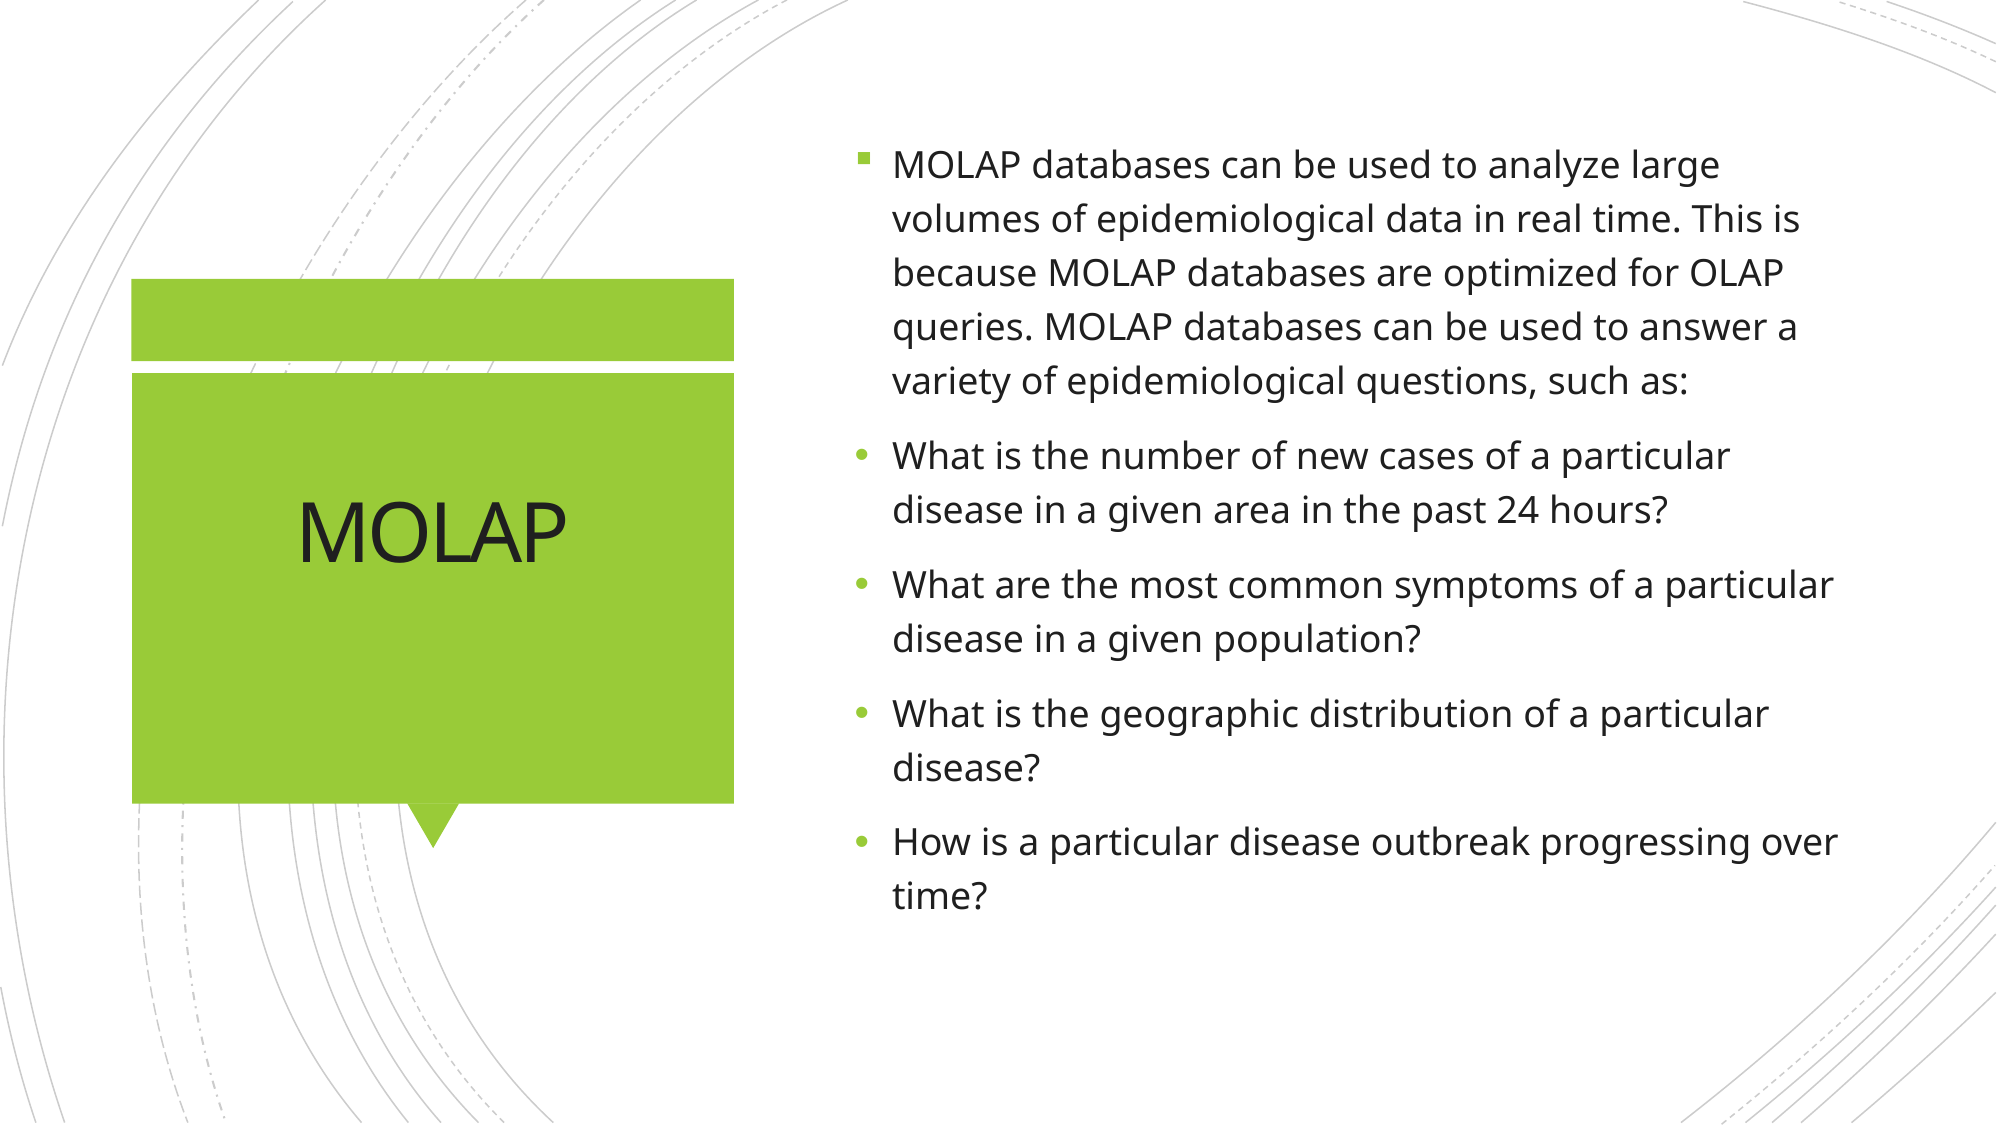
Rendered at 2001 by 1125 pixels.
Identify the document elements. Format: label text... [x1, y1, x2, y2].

list MOLAP databases can be used to analyze large volumes of epidemiological data in real time. This is because MOLAP databases are optimized for OLAP queries. MOLAP databases can be used to answer a variety of epidemiological questions, such as: What is the number of new cases of a particular disease in a given area in the past 24 hours? What are the most common symptoms of a particular disease in a given population? What is the geographic distribution of a particular disease? How is a particular disease outbreak progressing over time? [839, 131, 1871, 993]
title MOLAP [145, 385, 720, 789]
